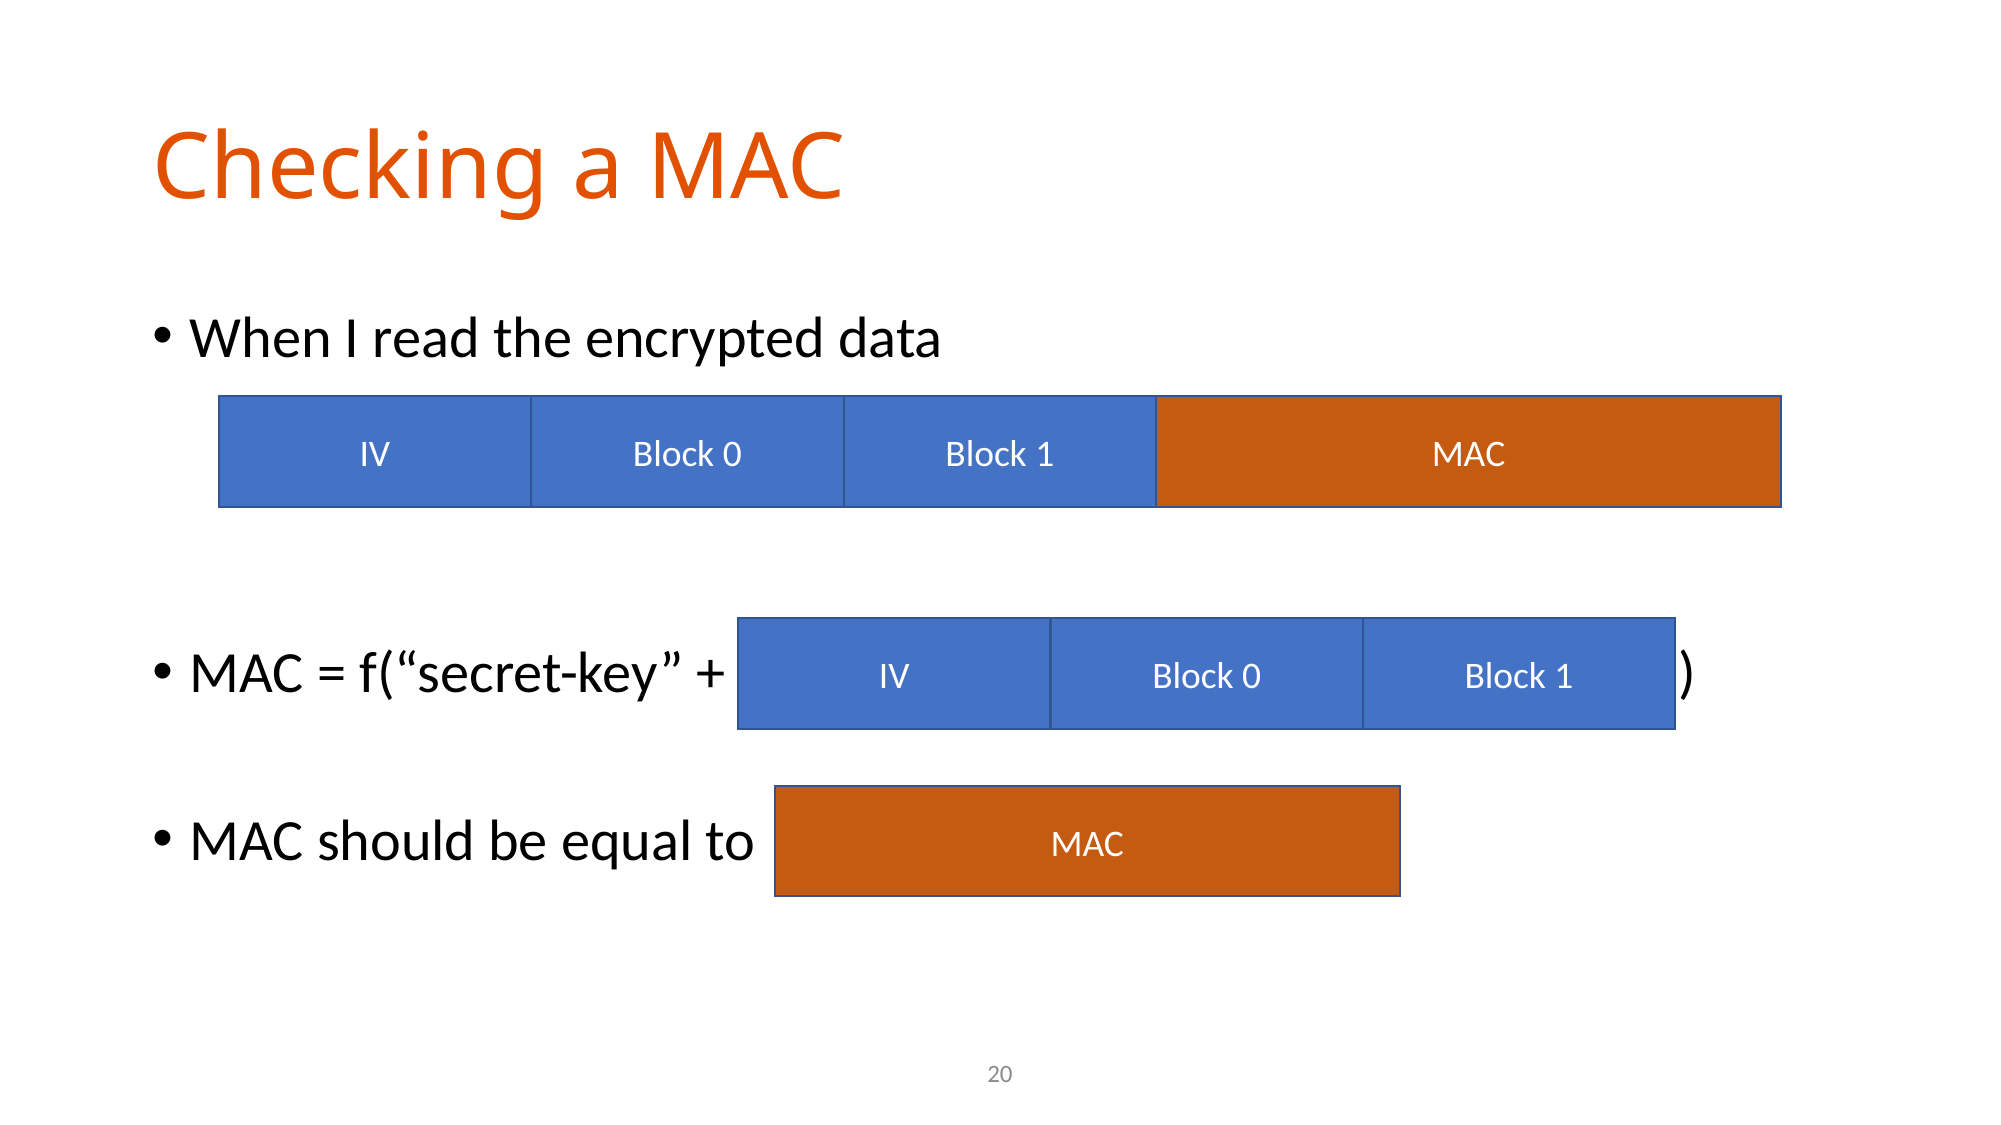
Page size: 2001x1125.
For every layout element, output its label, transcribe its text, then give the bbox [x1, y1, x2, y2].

text_box Block 0 [530, 395, 843, 508]
list When I read the encrypted data MAC = f(“secret-key” + ) MAC should be equal to [137, 299, 1863, 1014]
text_box MAC [1155, 395, 1782, 508]
text_box Block 1 [1362, 617, 1676, 730]
slide_number 20 [774, 1042, 1225, 1103]
text_box Block 0 [1049, 617, 1362, 730]
text_box IV [737, 617, 1049, 730]
text_box IV [218, 395, 530, 508]
title Checking a MAC [137, 59, 1863, 278]
text_box MAC [774, 785, 1401, 897]
text_box Block 1 [843, 395, 1155, 508]
